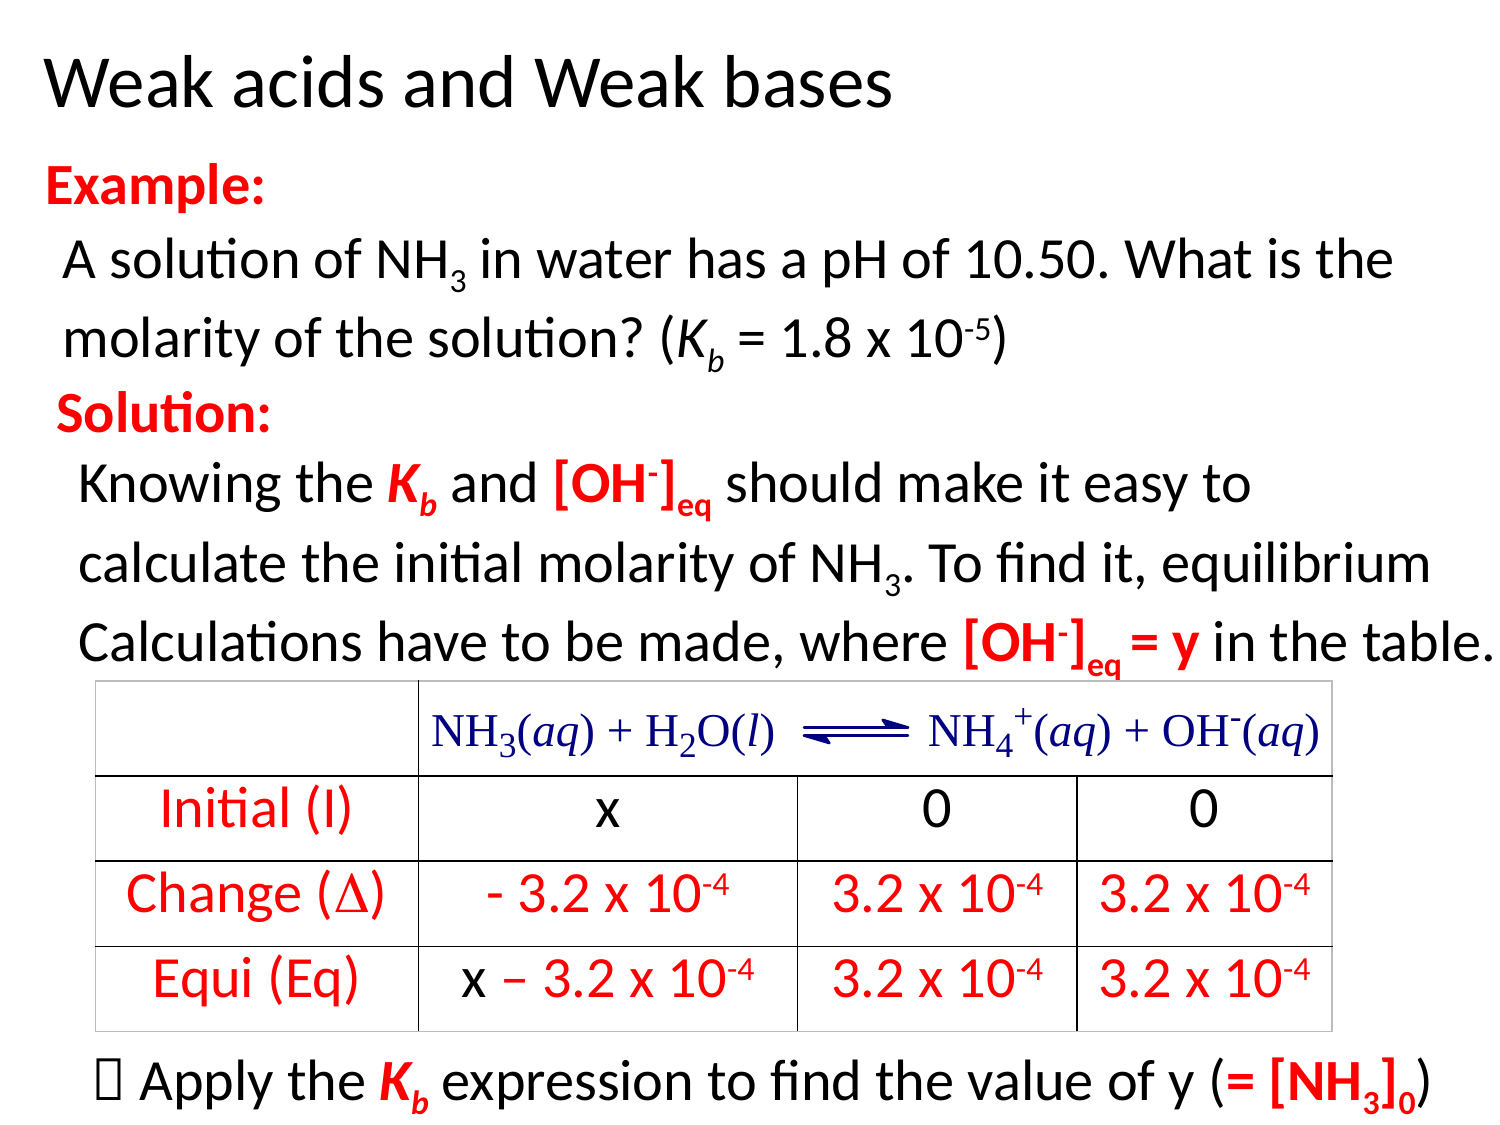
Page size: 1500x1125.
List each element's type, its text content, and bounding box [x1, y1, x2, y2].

table_header [96, 682, 418, 775]
table_cell 0 [1078, 777, 1331, 860]
table_cell 3.2 x 10-4 [798, 947, 1076, 1031]
table_cell Change (D) [96, 862, 418, 946]
text_box  Apply the Kb expression to find the value of y (= [NH3]0) [76, 1034, 1449, 1125]
table_cell 3.2 x 10-4 [1078, 862, 1331, 946]
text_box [429, 696, 1322, 769]
table_header [419, 682, 1331, 775]
table_cell Initial (I) [96, 777, 418, 860]
table_cell 3.2 x 10-4 [798, 862, 1076, 946]
text_box A solution of NH3 in water has a pH of 10.50. What is the molarity of the solution? (Kb = 1.8 x 10-5) [48, 212, 1411, 387]
text_box Weak acids and Weak bases [28, 24, 910, 130]
table_cell x – 3.2 x 10-4 [419, 947, 797, 1031]
text_box Knowing the Kb and [OH-]eq should make it easy to calculate the initial molarity of NH3. To find it, equilibrium Calculations have to be made, where [OH-]eq = y in the table. [64, 436, 1500, 691]
table_cell Equi (Eq) [96, 947, 418, 1031]
text_box Example: [30, 138, 282, 224]
table_cell x [419, 777, 797, 860]
table_cell - 3.2 x 10-4 [419, 862, 797, 946]
table_cell 0 [798, 777, 1076, 860]
text_box Solution: [41, 367, 288, 452]
table_cell 3.2 x 10-4 [1078, 947, 1331, 1031]
